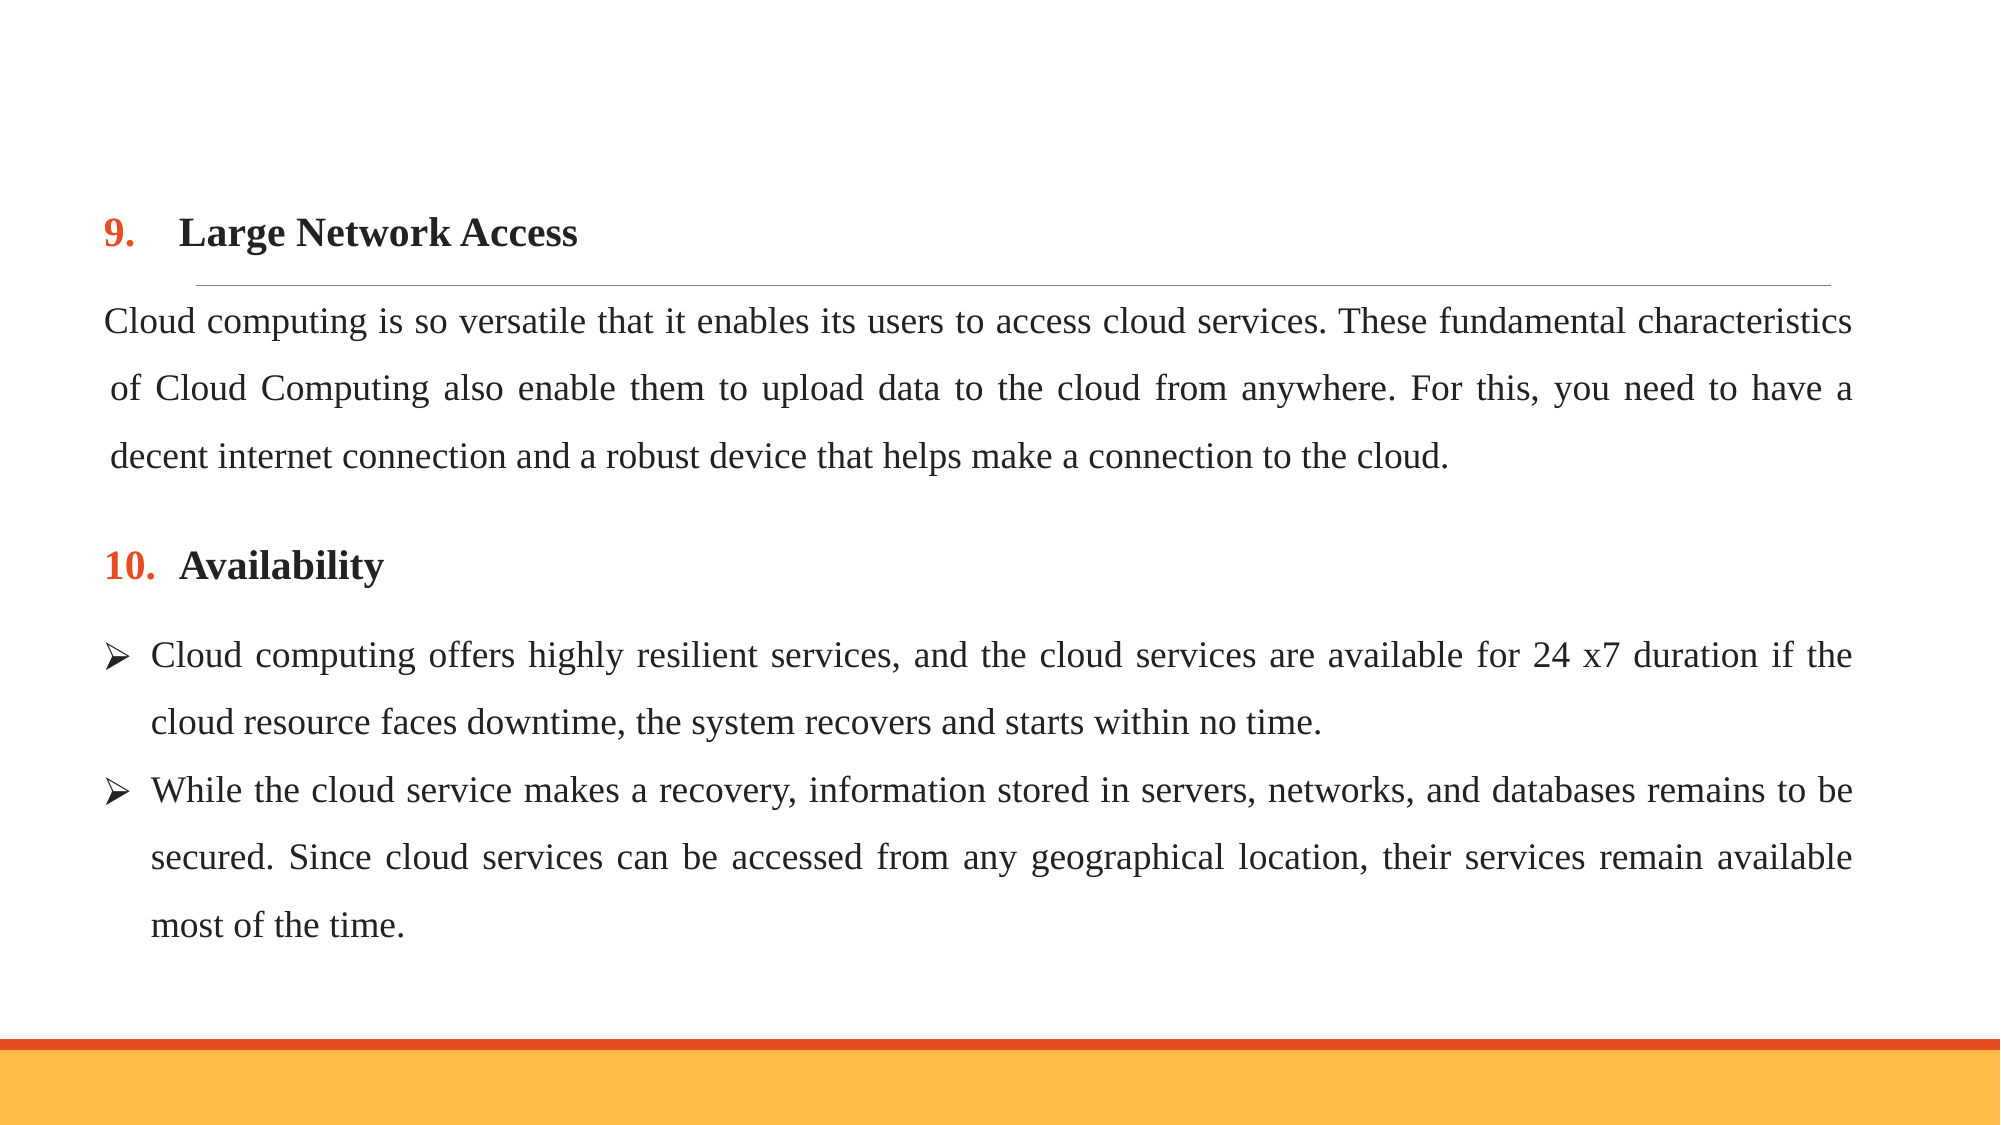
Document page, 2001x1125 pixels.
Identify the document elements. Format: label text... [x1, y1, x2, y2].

list Large Network Access Cloud computing is so versatile that it enables its users to access cloud services. These fundamental characteristics of Cloud Computing also enable them to upload data to the cloud from anywhere. For this, you need to have a decent internet connection and a robust device that helps make a connection to the cloud. Availability Cloud computing offers highly resilient services, and the cloud services are available for 24 x7 duration if the cloud resource faces downtime, the system recovers and starts within no time. While the cloud service makes a recovery, information stored in servers, networks, and databases remains to be secured. Since cloud services can be accessed from any geographical location, their services remain available most of the time. [88, 172, 1871, 1039]
